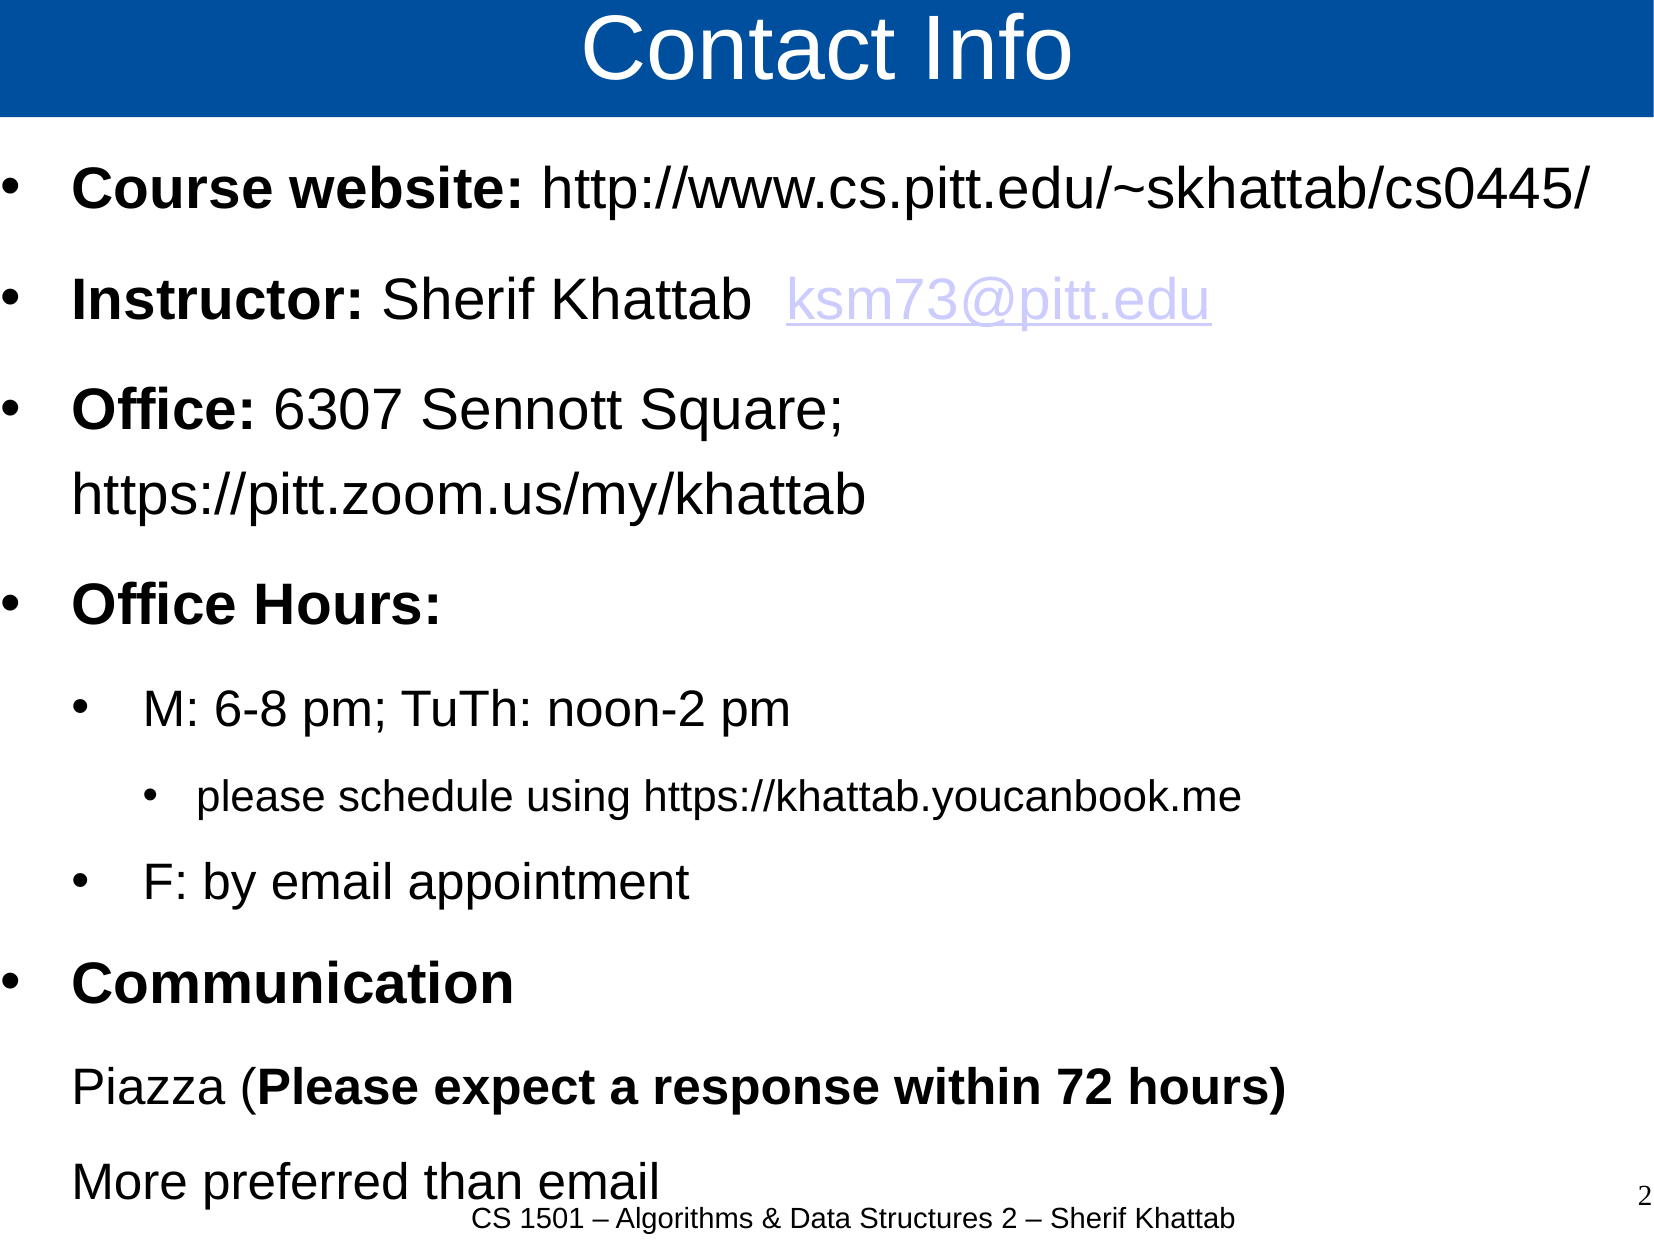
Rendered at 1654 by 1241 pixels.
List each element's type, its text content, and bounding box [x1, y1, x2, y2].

slide_number 2 [1272, 1178, 1653, 1241]
title Contact Info [0, 0, 1654, 118]
list Course website: http://www.cs.pitt.edu/~skhattab/cs0445/ Instructor: Sherif Khattab ksm73@pitt.edu Office: 6307 Sennott Square; https://pitt.zoom.us/my/khattab Office Hours: M: 6-8 pm; TuTh: noon-2 pm please schedule using https://khattab.youcanbook.me F: by email appointment Communication Piazza (Please expect a response within 72 hours) More preferred than email [0, 136, 1654, 1220]
footer CS 1501 – Algorithms & Data Structures 2 – Sherif Khattab [460, 1201, 1248, 1241]
